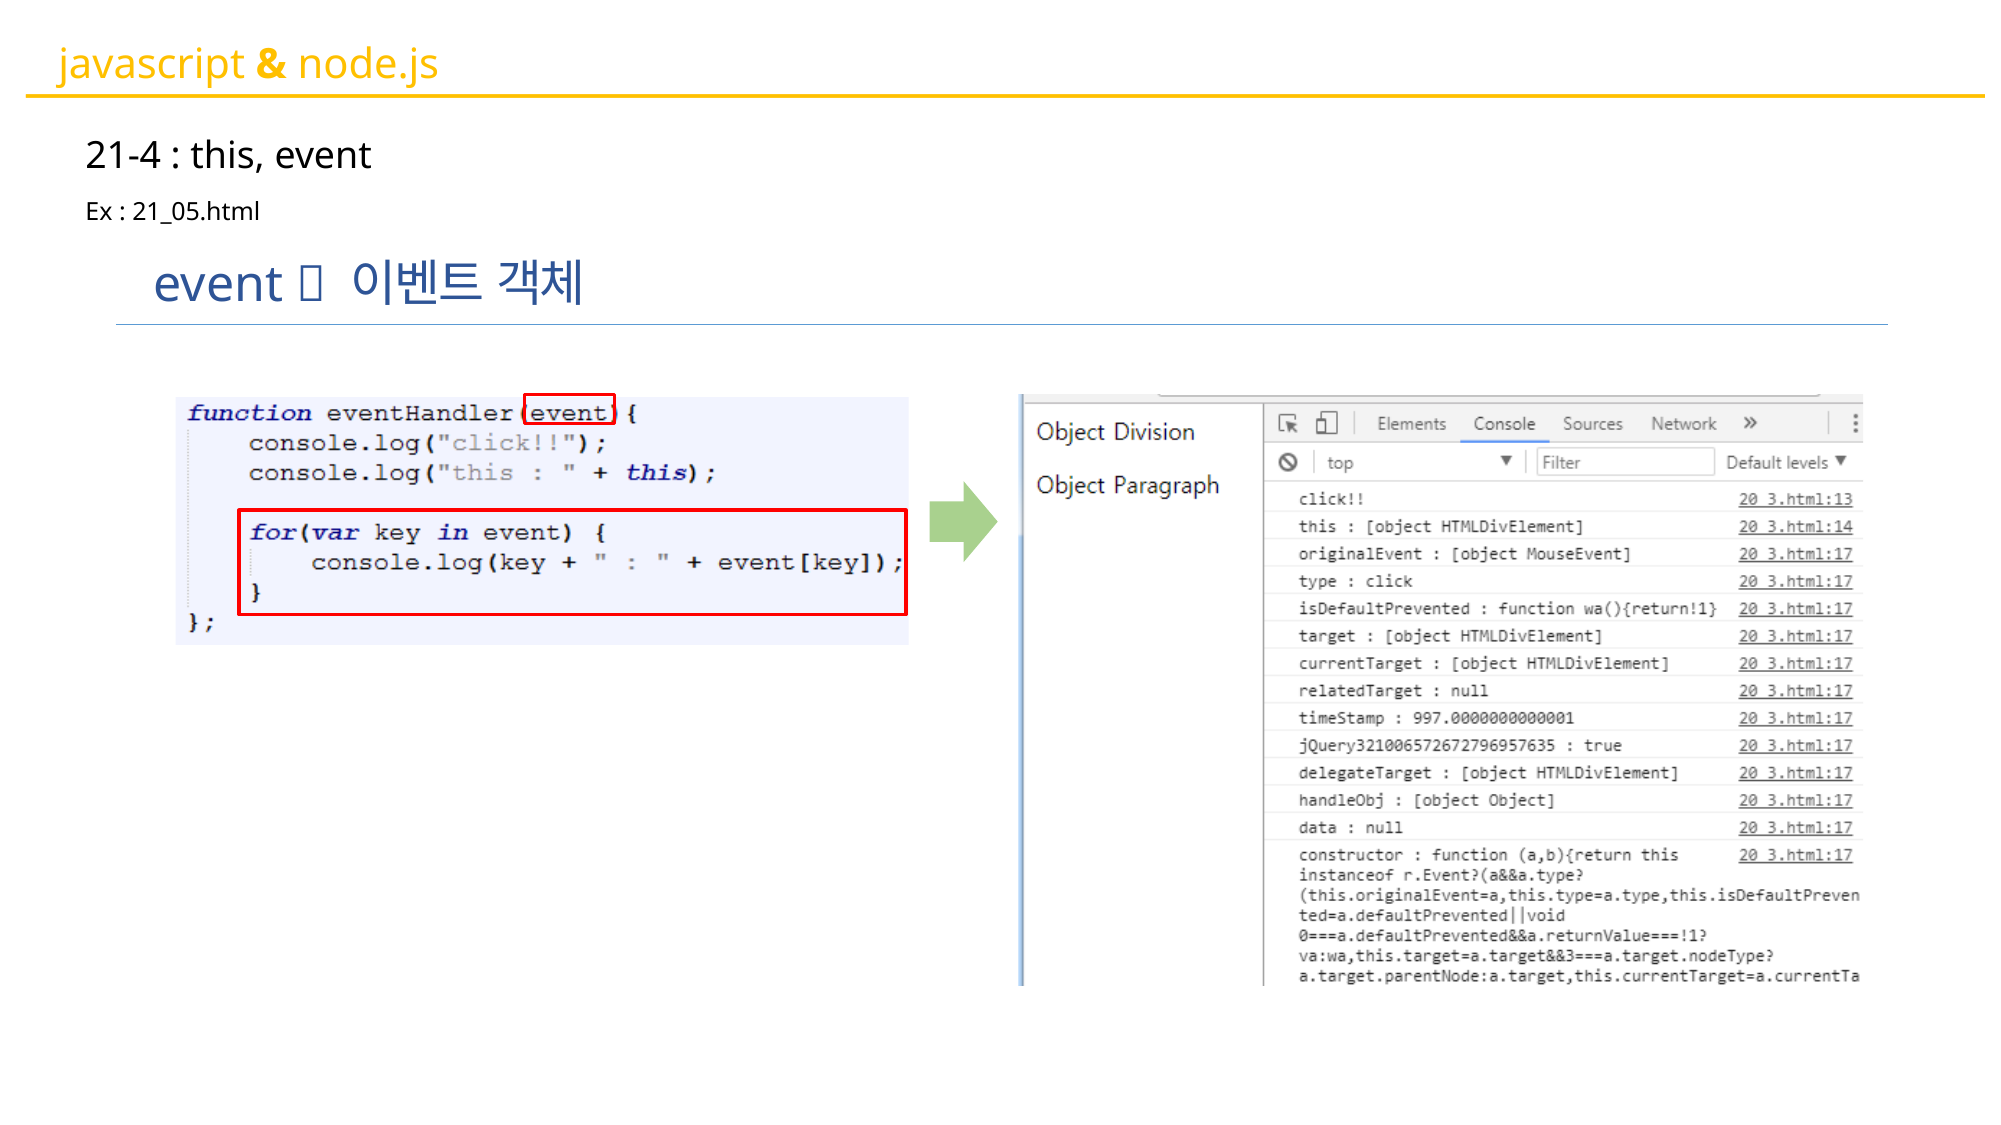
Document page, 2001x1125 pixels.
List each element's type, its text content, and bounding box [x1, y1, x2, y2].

text_box [524, 394, 615, 424]
text_box [238, 510, 907, 615]
text_box [25, 94, 1985, 98]
text_box [1018, 394, 1864, 986]
text_box [175, 397, 909, 645]
text_box event  이벤트 객체 [151, 249, 938, 312]
title javascript & node.js [58, 35, 1942, 94]
text_box [929, 481, 998, 563]
text_box 21-4 : this, event Ex : 21_05.html [83, 129, 383, 226]
title javascript & node.js [58, 98, 1942, 226]
